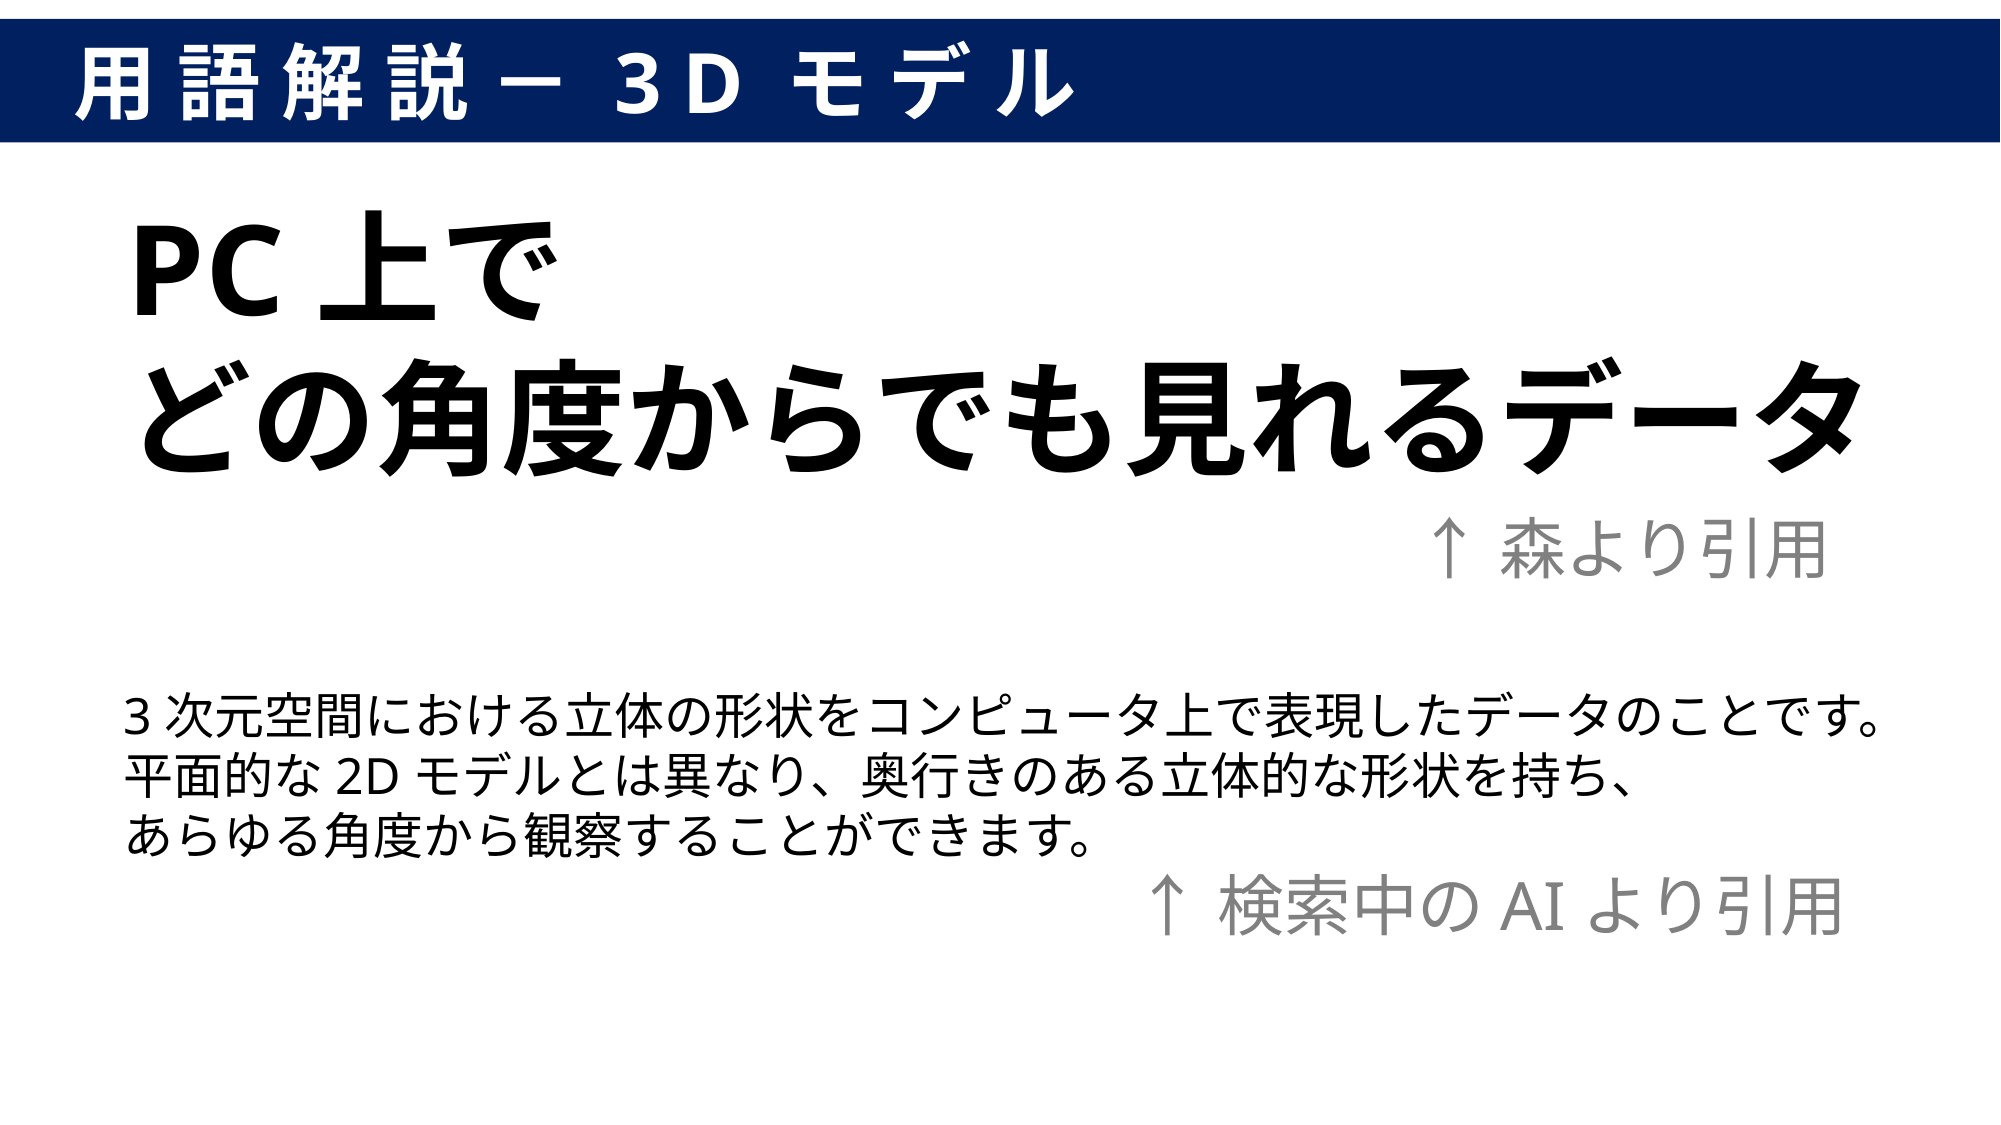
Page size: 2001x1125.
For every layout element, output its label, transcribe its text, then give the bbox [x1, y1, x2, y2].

text_box 3次元空間における立体の形状をコンピュータ上で表現したデータのことです。 平面的な2Dモデルとは異なり、奥行きのある立体的な形状を持ち、 あらゆる角度から観察することができます。﻿ [108, 676, 1923, 872]
text_box 用語解説－3Dモデル [0, 18, 2000, 143]
text_box ↑検索中のAIより引用 [1120, 856, 1863, 952]
text_box ↑森より引用 [1401, 499, 1847, 595]
text_box PC上で どの角度からでも見れるデータ [97, 172, 1903, 520]
